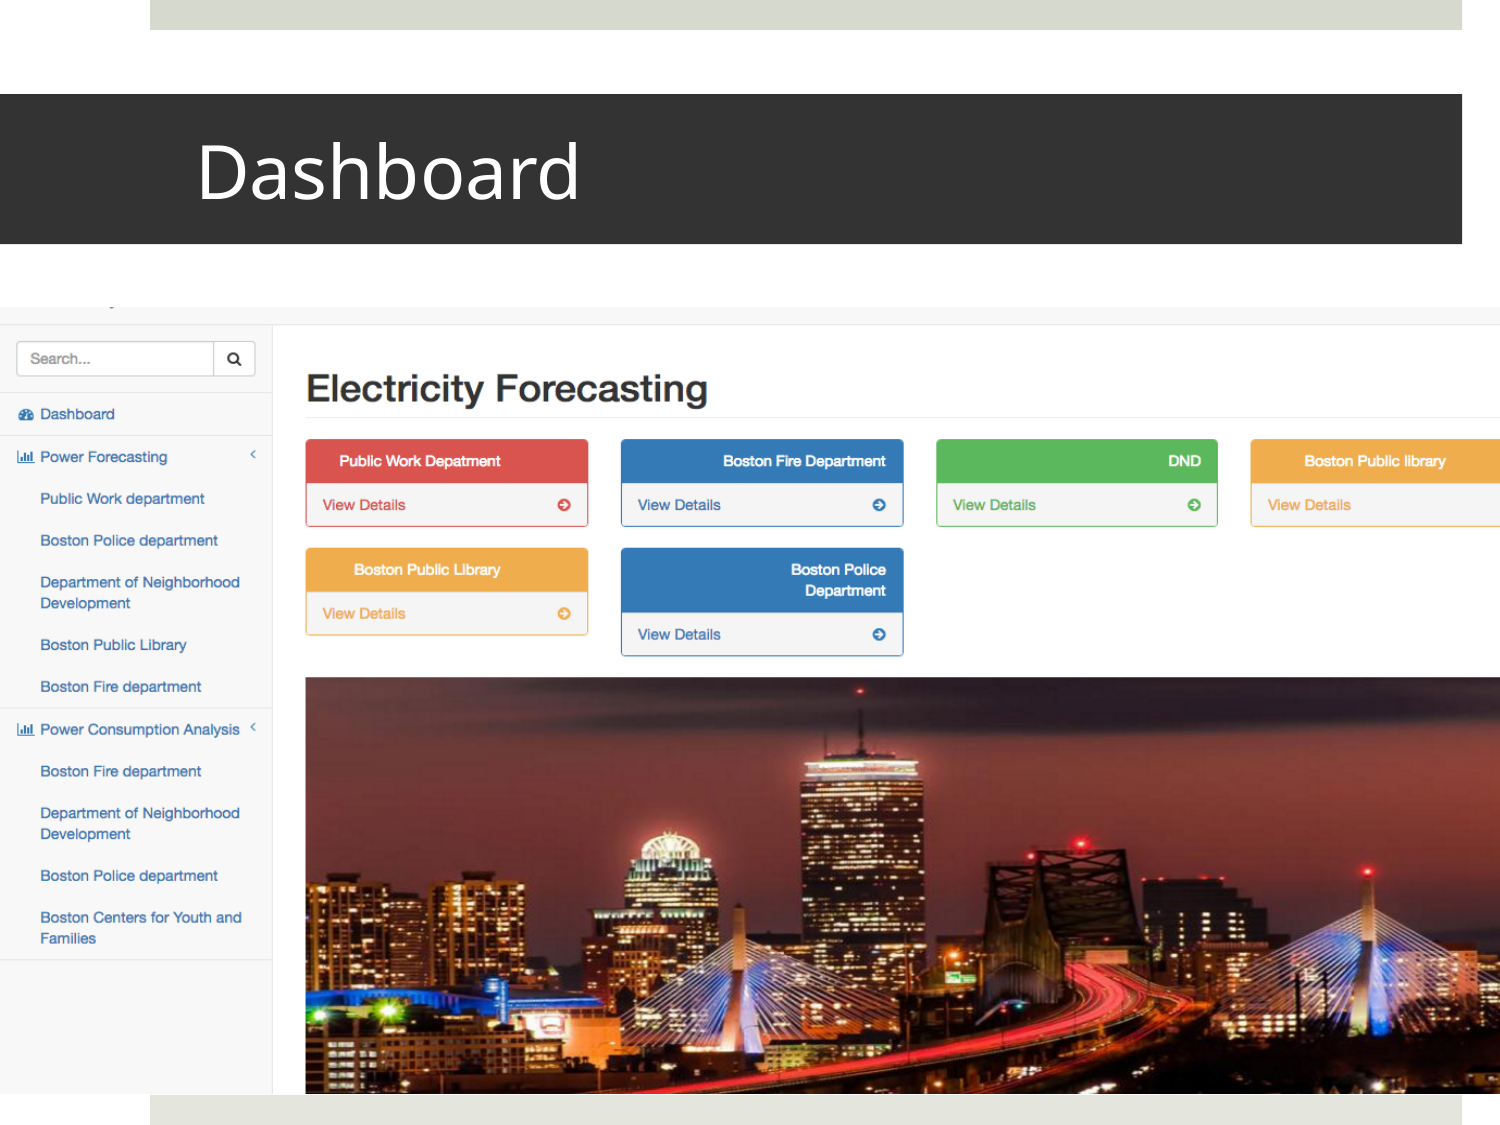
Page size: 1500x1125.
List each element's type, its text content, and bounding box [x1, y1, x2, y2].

picture [0, 307, 1500, 1094]
title Dashboard [0, 94, 1463, 245]
